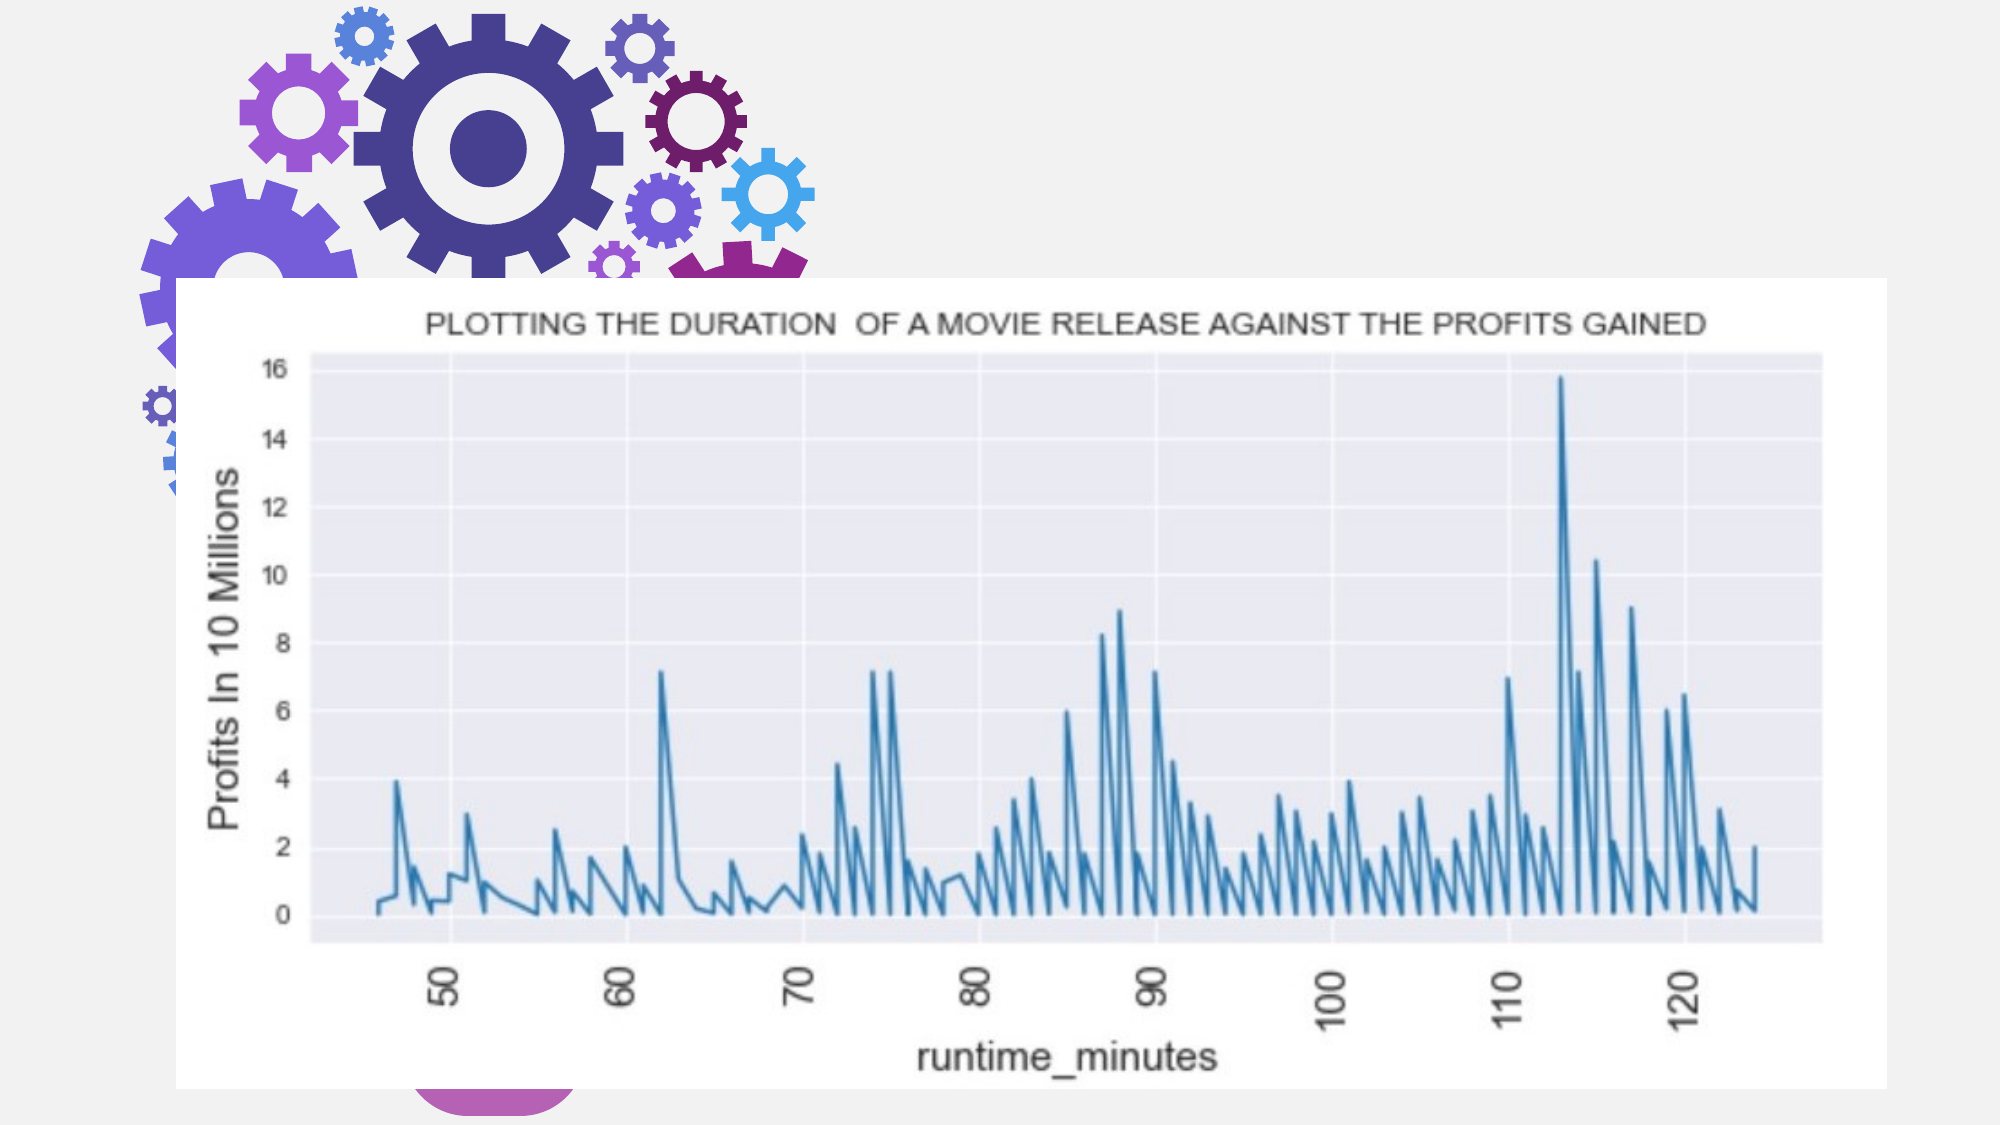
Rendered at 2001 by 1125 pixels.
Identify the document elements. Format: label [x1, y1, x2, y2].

picture [176, 278, 1887, 1089]
